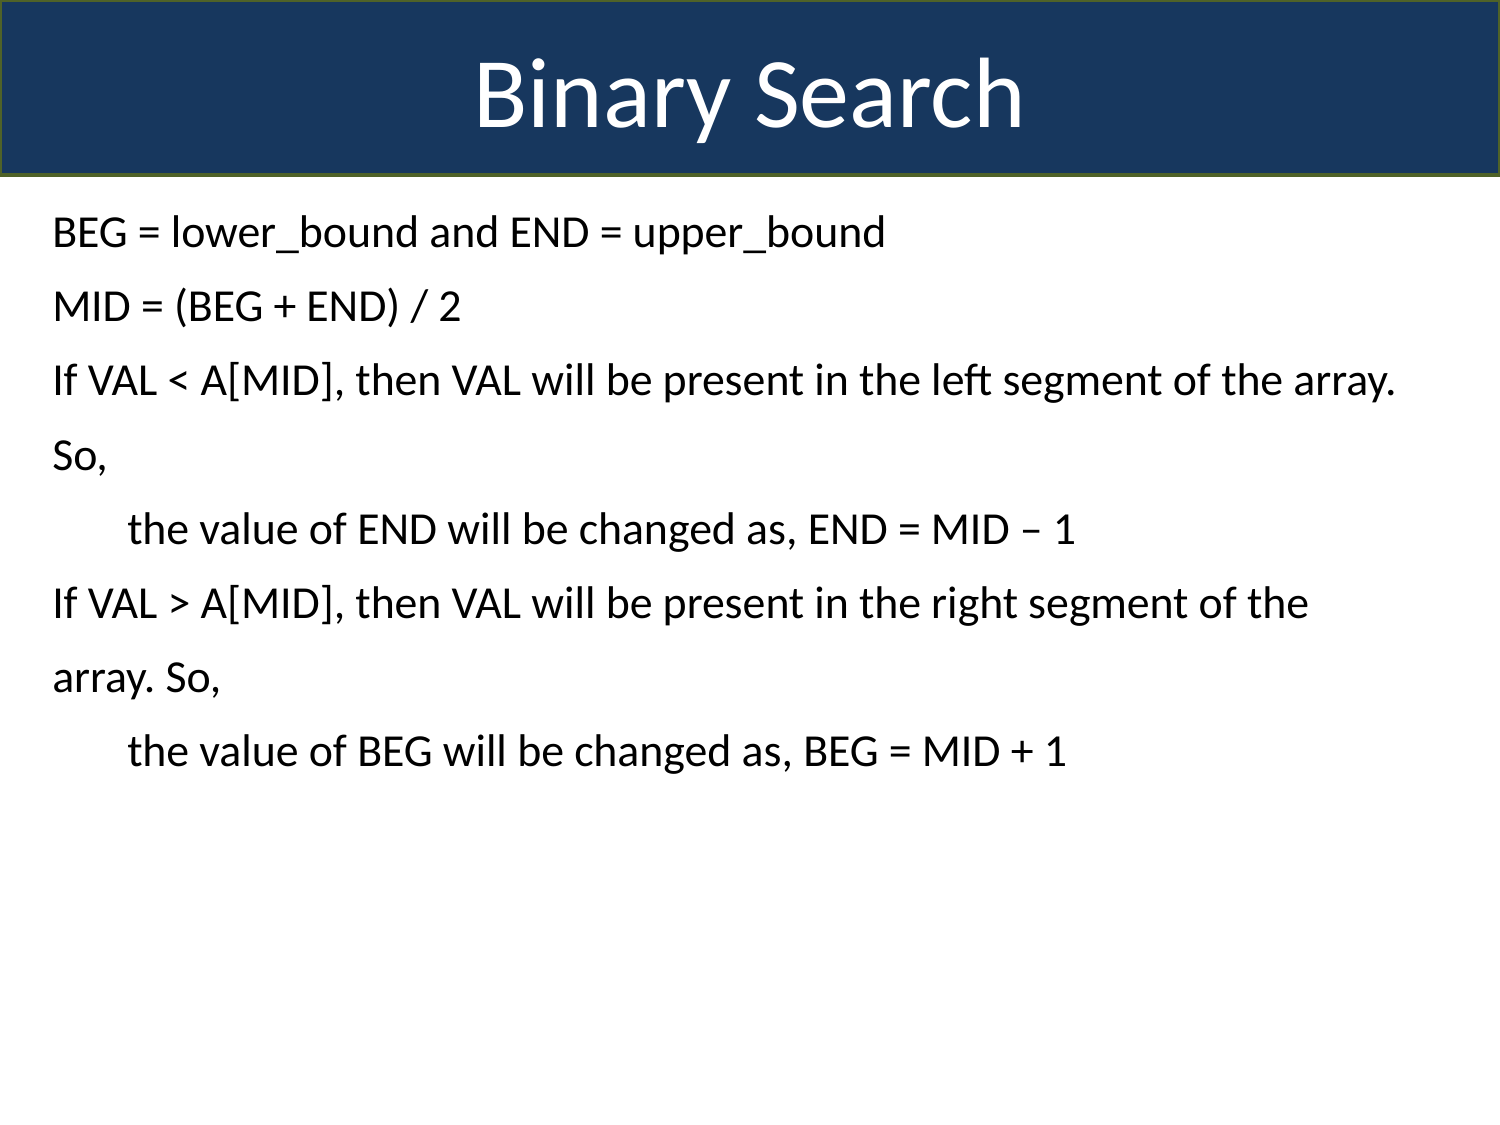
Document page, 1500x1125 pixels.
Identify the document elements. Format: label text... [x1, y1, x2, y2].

text_box BEG = lower_bound and END = upper_bound MID = (BEG + END) / 2 If VAL < A[MID], then VAL will be present in the left segment of the array. So, the value of END will be changed as, END = MID – 1 If VAL > A[MID], then VAL will be present in the right segment of the array. So, the value of BEG will be changed as, BEG = MID + 1 [37, 175, 1438, 784]
text_box Binary Search [0, 0, 1500, 177]
